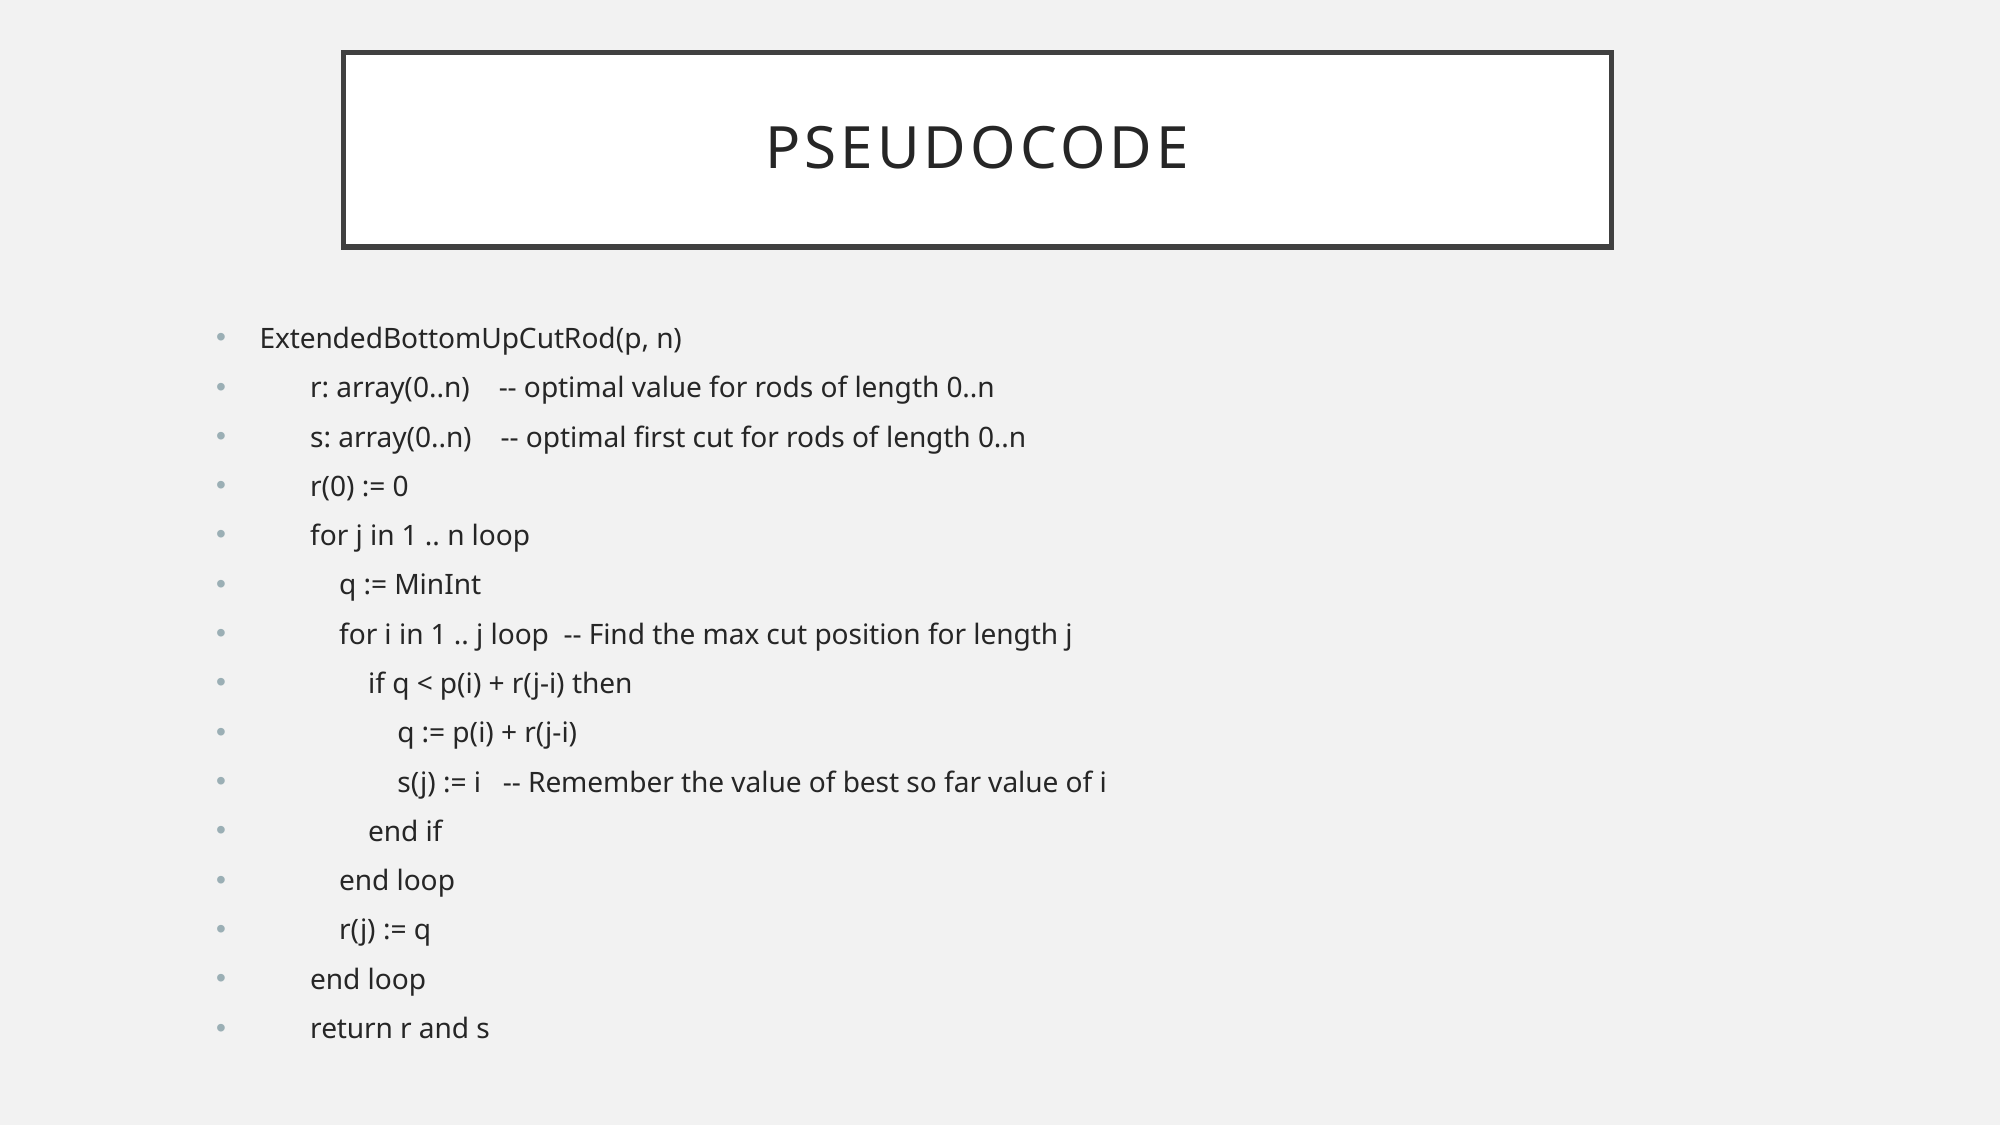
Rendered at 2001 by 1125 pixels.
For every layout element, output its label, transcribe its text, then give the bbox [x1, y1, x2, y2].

list ExtendedBottomUpCutRod(p, n) r: array(0..n) -- optimal value for rods of length 0..n s: array(0..n) -- optimal first cut for rods of length 0..n r(0) := 0 for j in 1 .. n loop q := MinInt for i in 1 .. j loop -- Find the max cut position for length j if q < p(i) + r(j-i) then q := p(i) + r(j-i) s(j) := i -- Remember the value of best so far value of i end if end loop r(j) := q end loop return r and s [200, 312, 1672, 1055]
title Pseudocode [341, 50, 1614, 250]
